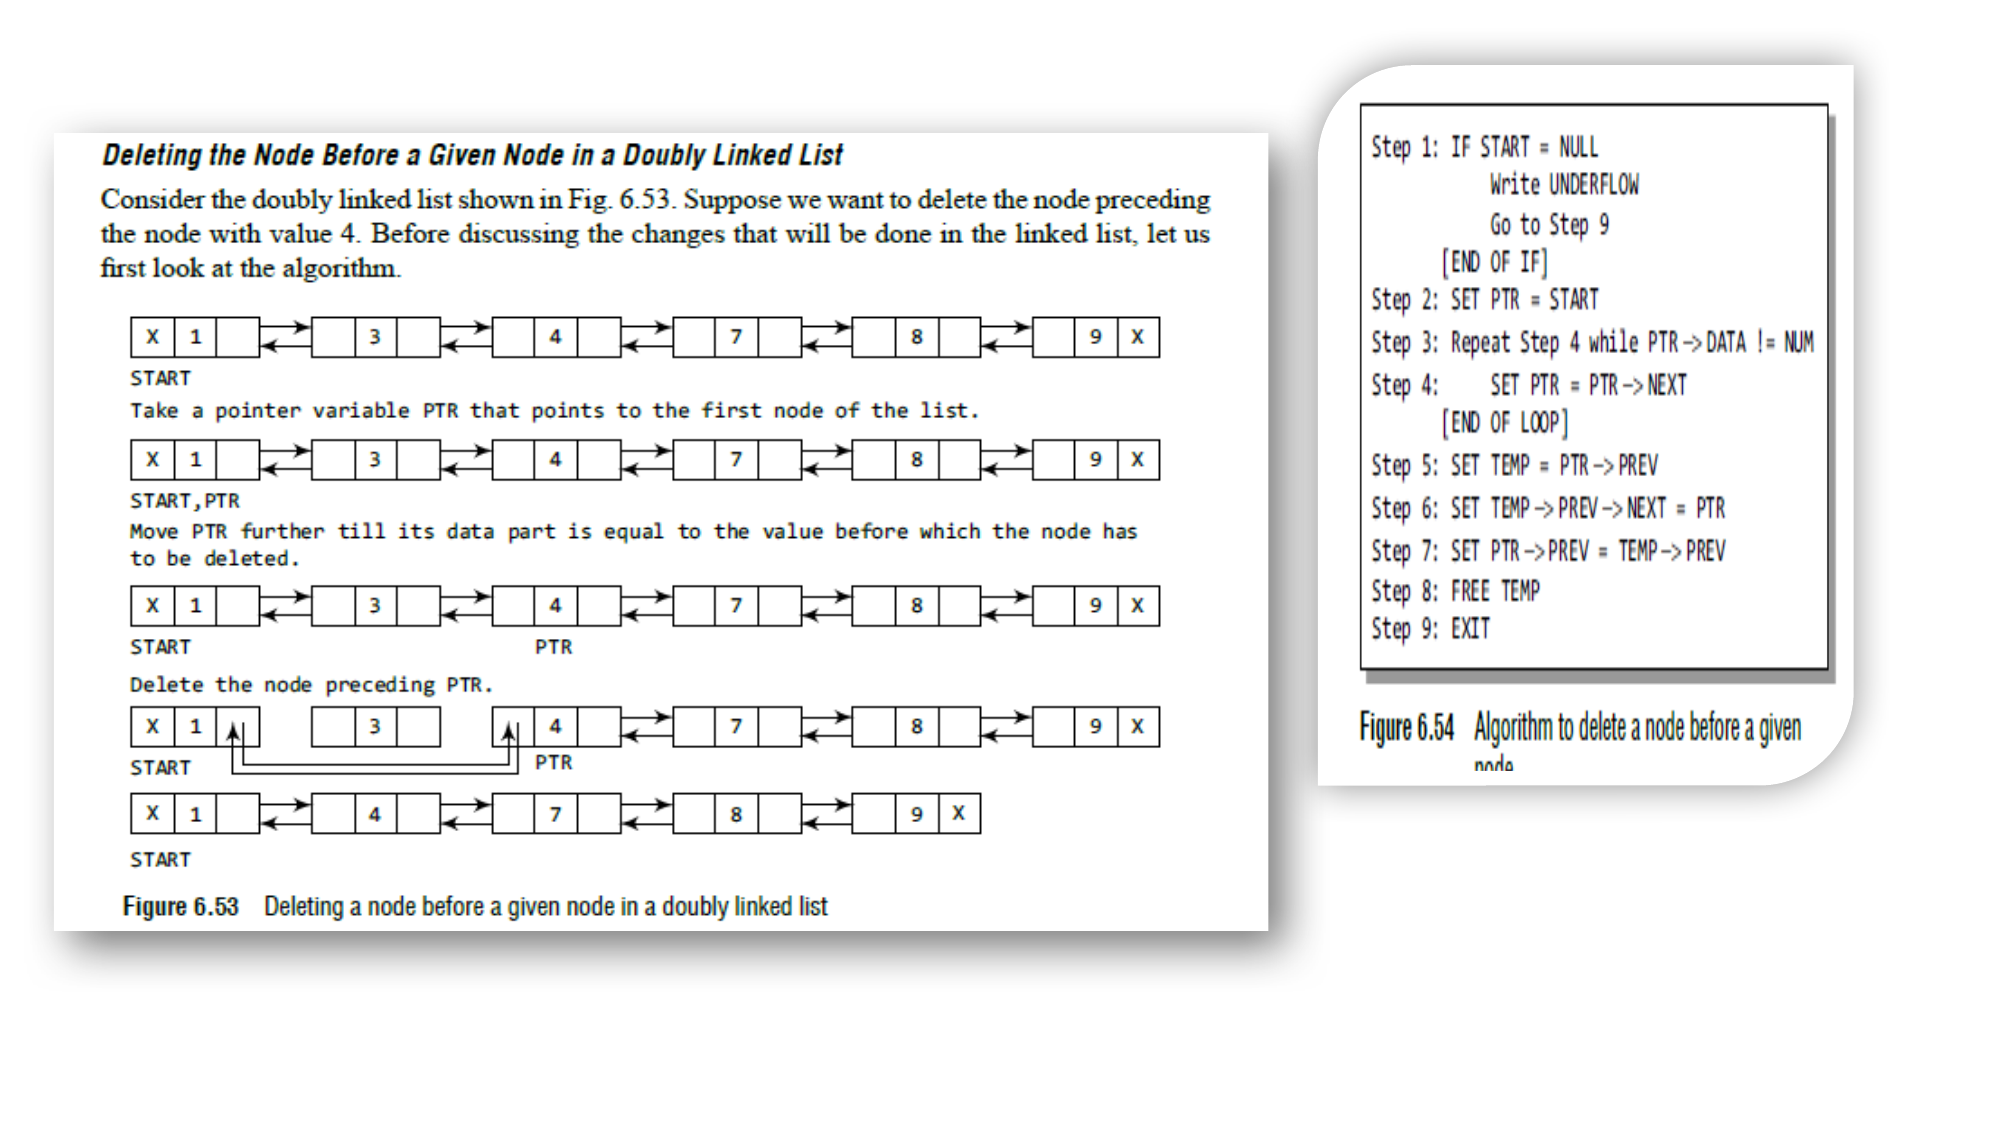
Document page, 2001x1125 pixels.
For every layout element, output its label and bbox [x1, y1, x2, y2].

picture [1325, 72, 1847, 779]
list [53, 133, 1269, 930]
